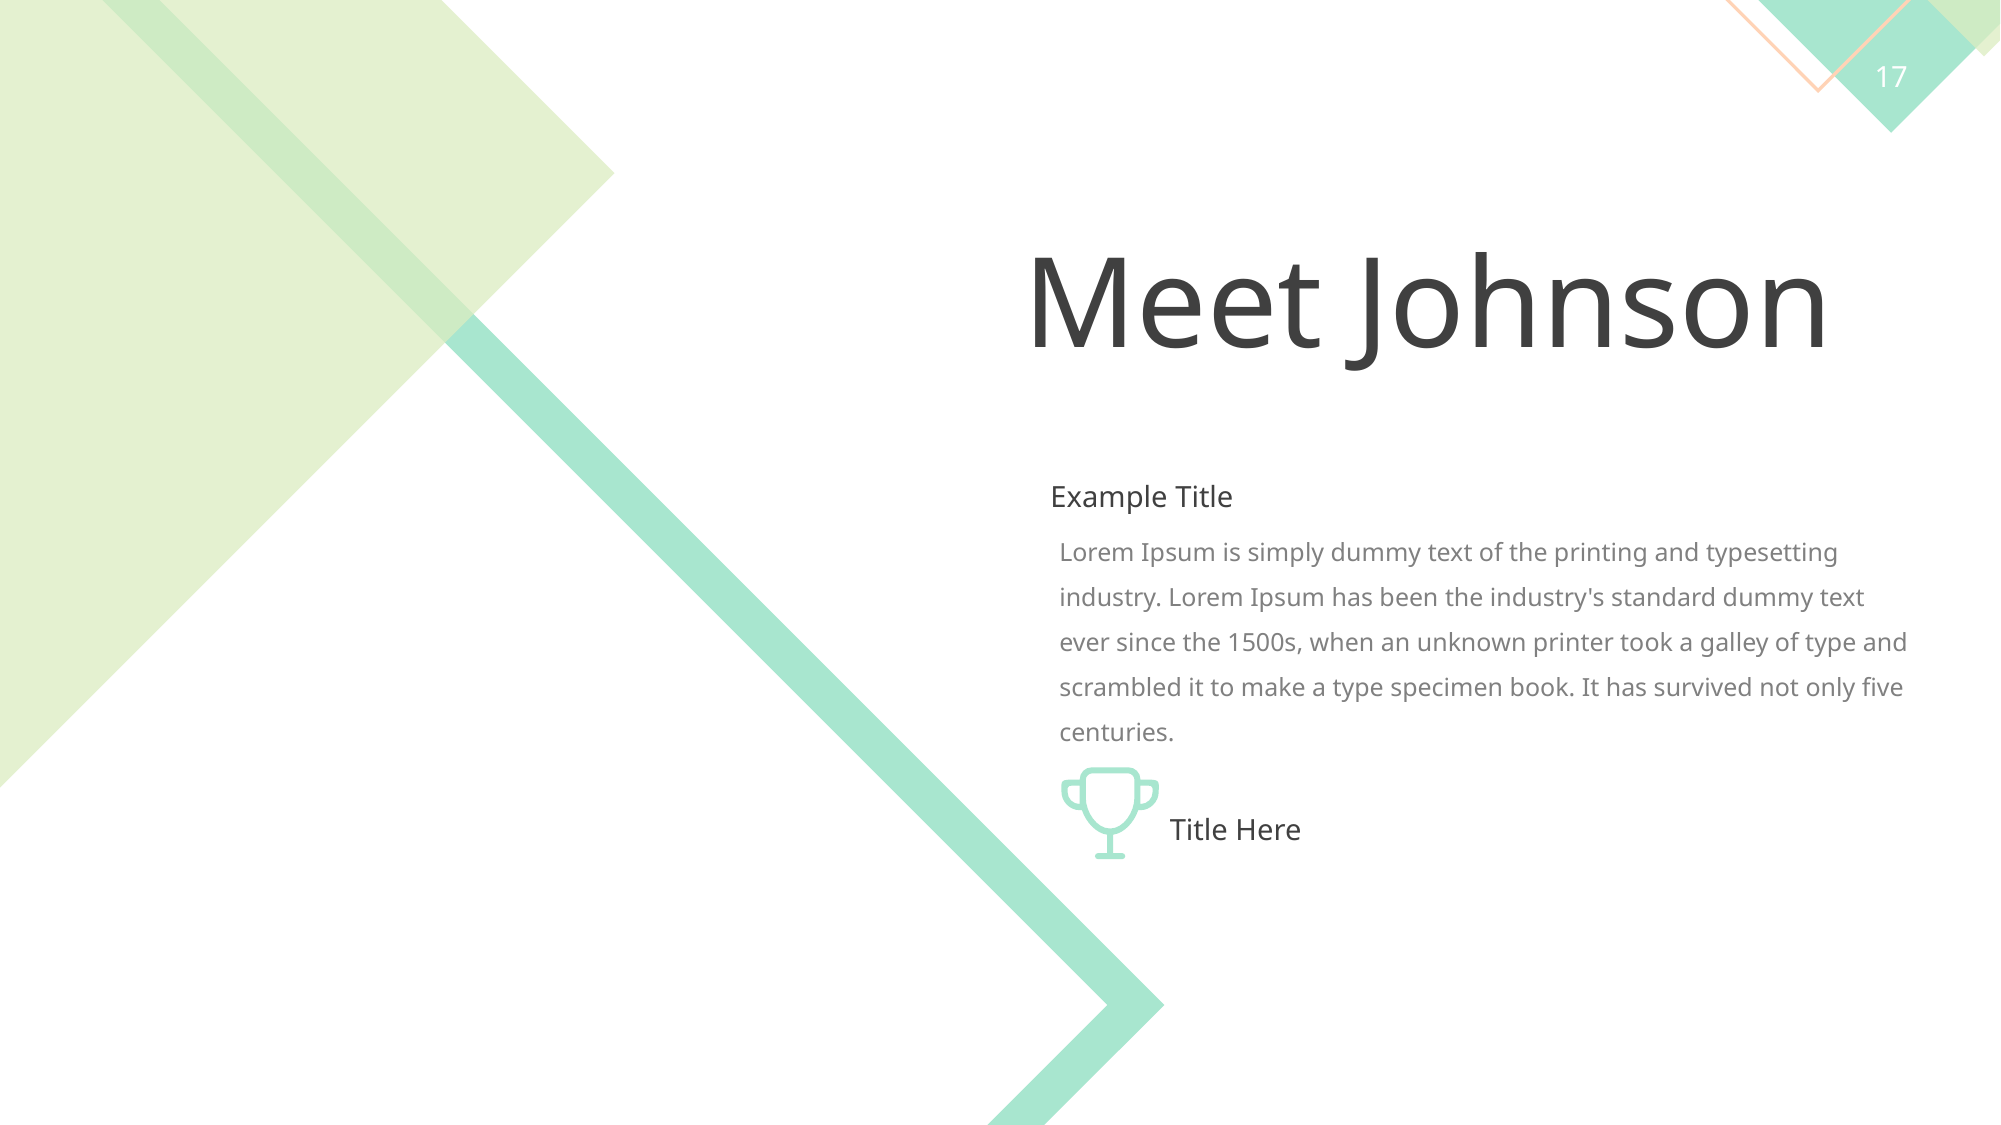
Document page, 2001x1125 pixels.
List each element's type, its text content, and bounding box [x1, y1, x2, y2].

text_box [0, 0, 617, 790]
text_box [1061, 767, 1159, 860]
text_box Title Here [1154, 804, 1317, 854]
text_box Example Title [1035, 470, 1249, 521]
text_box [445, 315, 1166, 1125]
text_box Lorem Ipsum is simply dummy text of the printing and typesetting industry. Lorem Ipsum has been the industry's standard dummy text ever since the 1500s, when an unknown printer took a galley of type and scrambled it to make a type specimen book. It has survived not only five centuries. [1059, 521, 1916, 747]
text_box Meet Johnson [1008, 215, 1848, 380]
